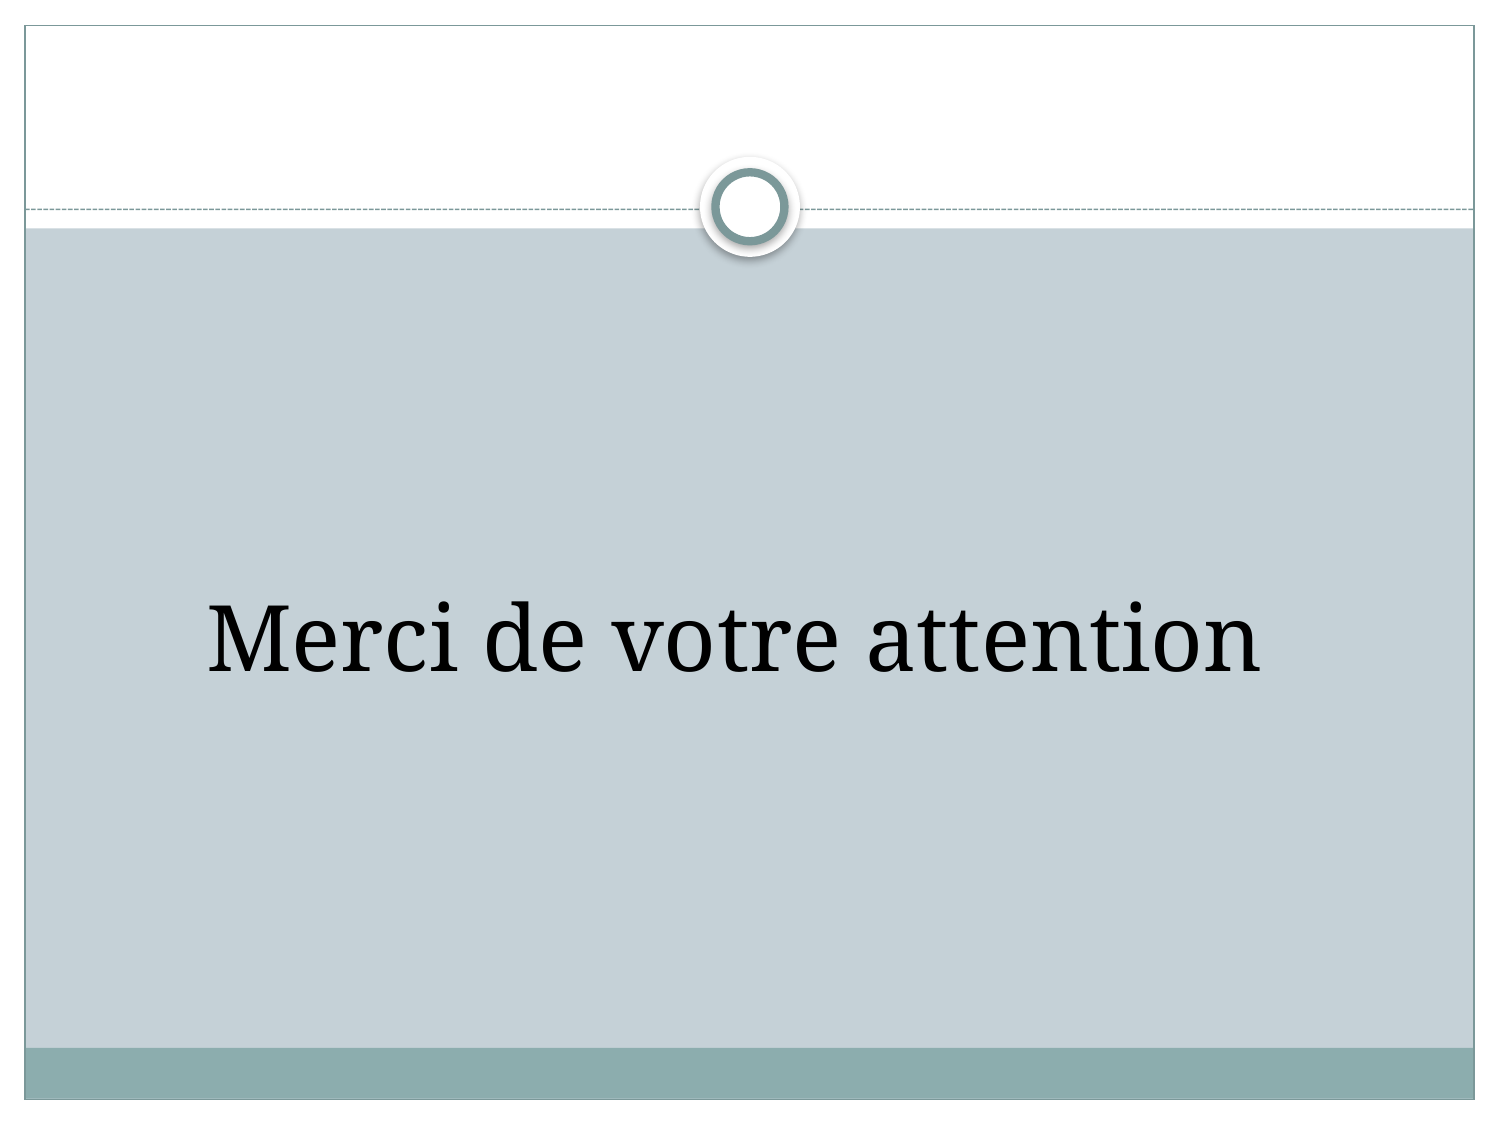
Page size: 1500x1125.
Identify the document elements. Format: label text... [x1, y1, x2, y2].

list Merci de votre attention [49, 250, 1445, 1001]
